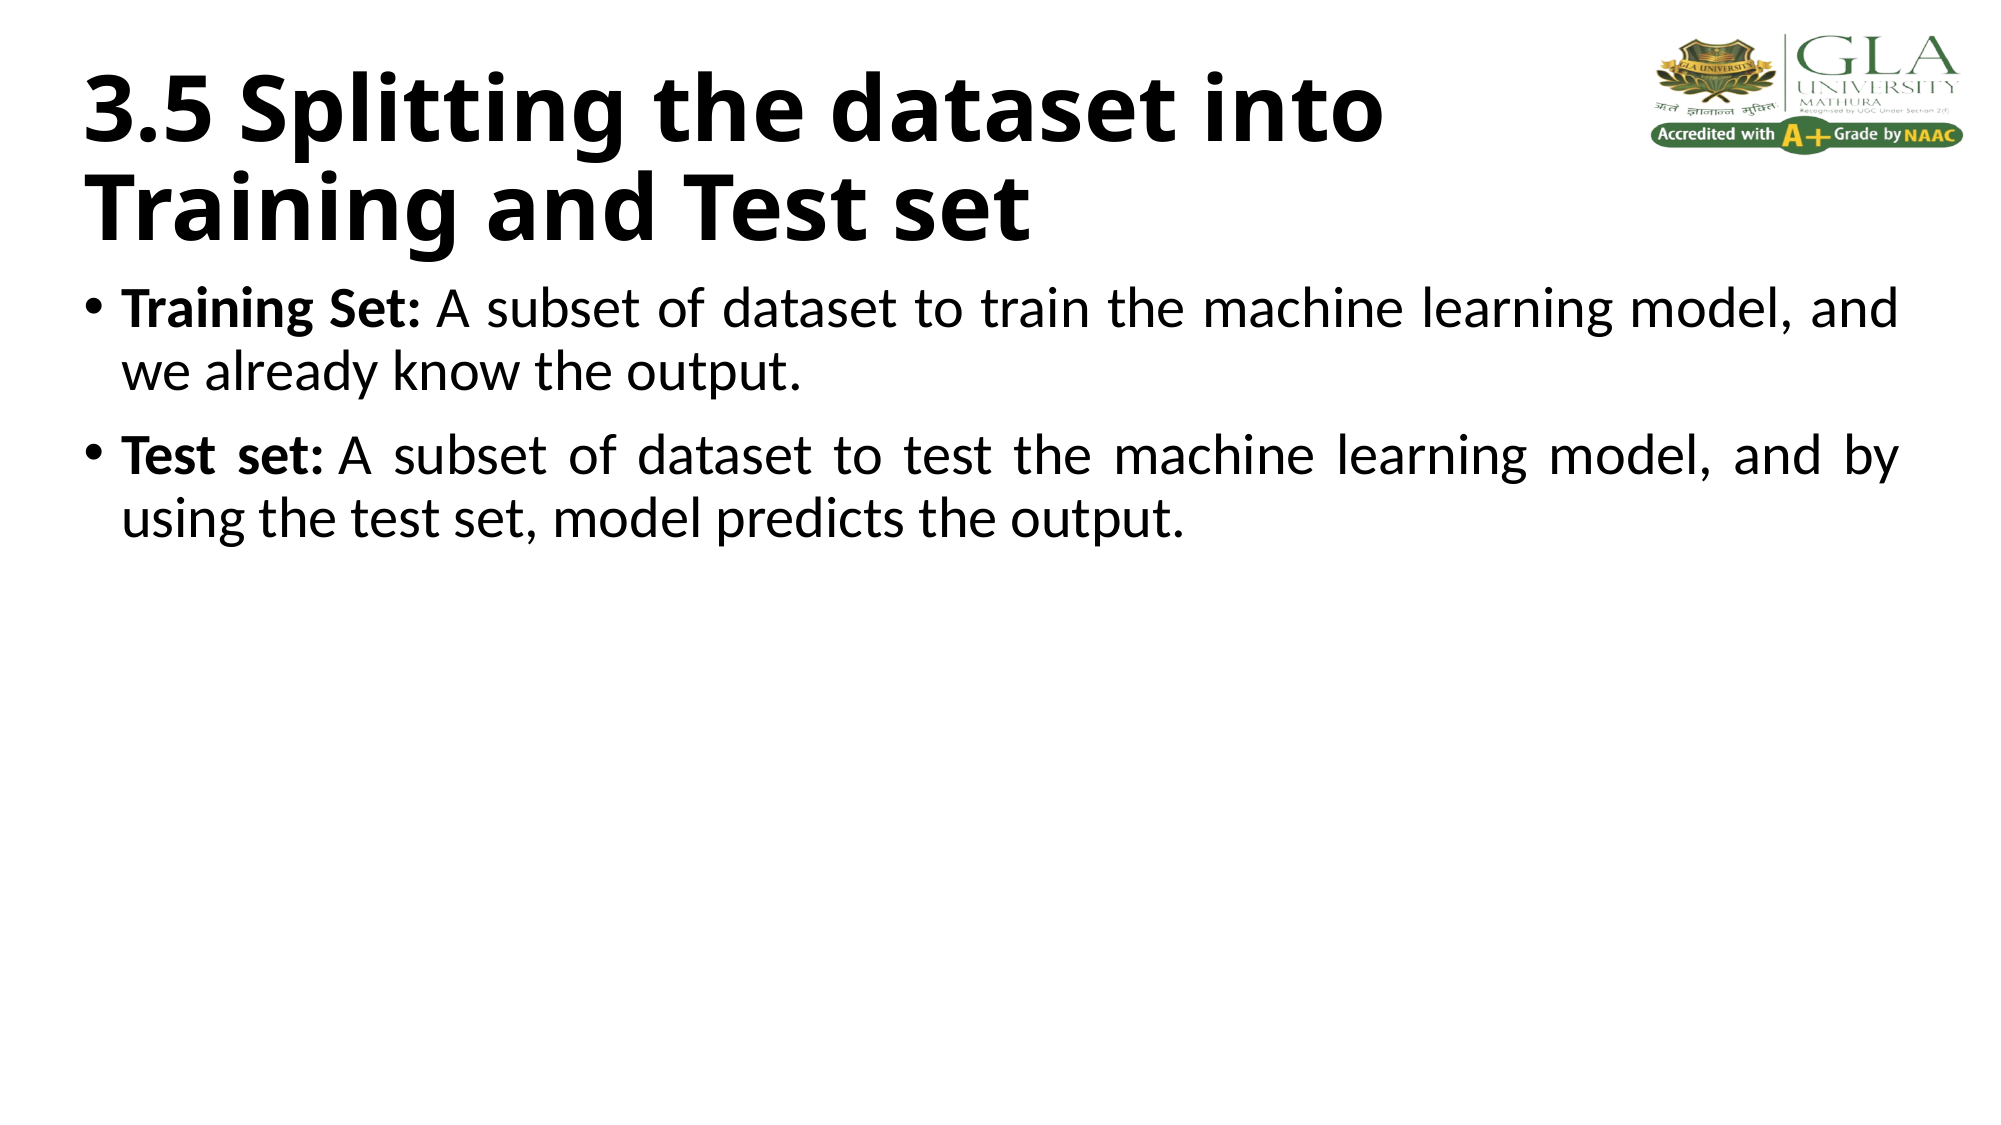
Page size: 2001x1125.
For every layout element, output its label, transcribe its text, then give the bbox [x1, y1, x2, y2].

list Training Set: A subset of dataset to train the machine learning model, and we already know the output. Test set: A subset of dataset to test the machine learning model, and by using the test set, model predicts the output. [68, 269, 1916, 984]
title 3.5 Splitting the dataset into Training and Test set [68, 52, 1599, 269]
picture [1635, 0, 1983, 162]
